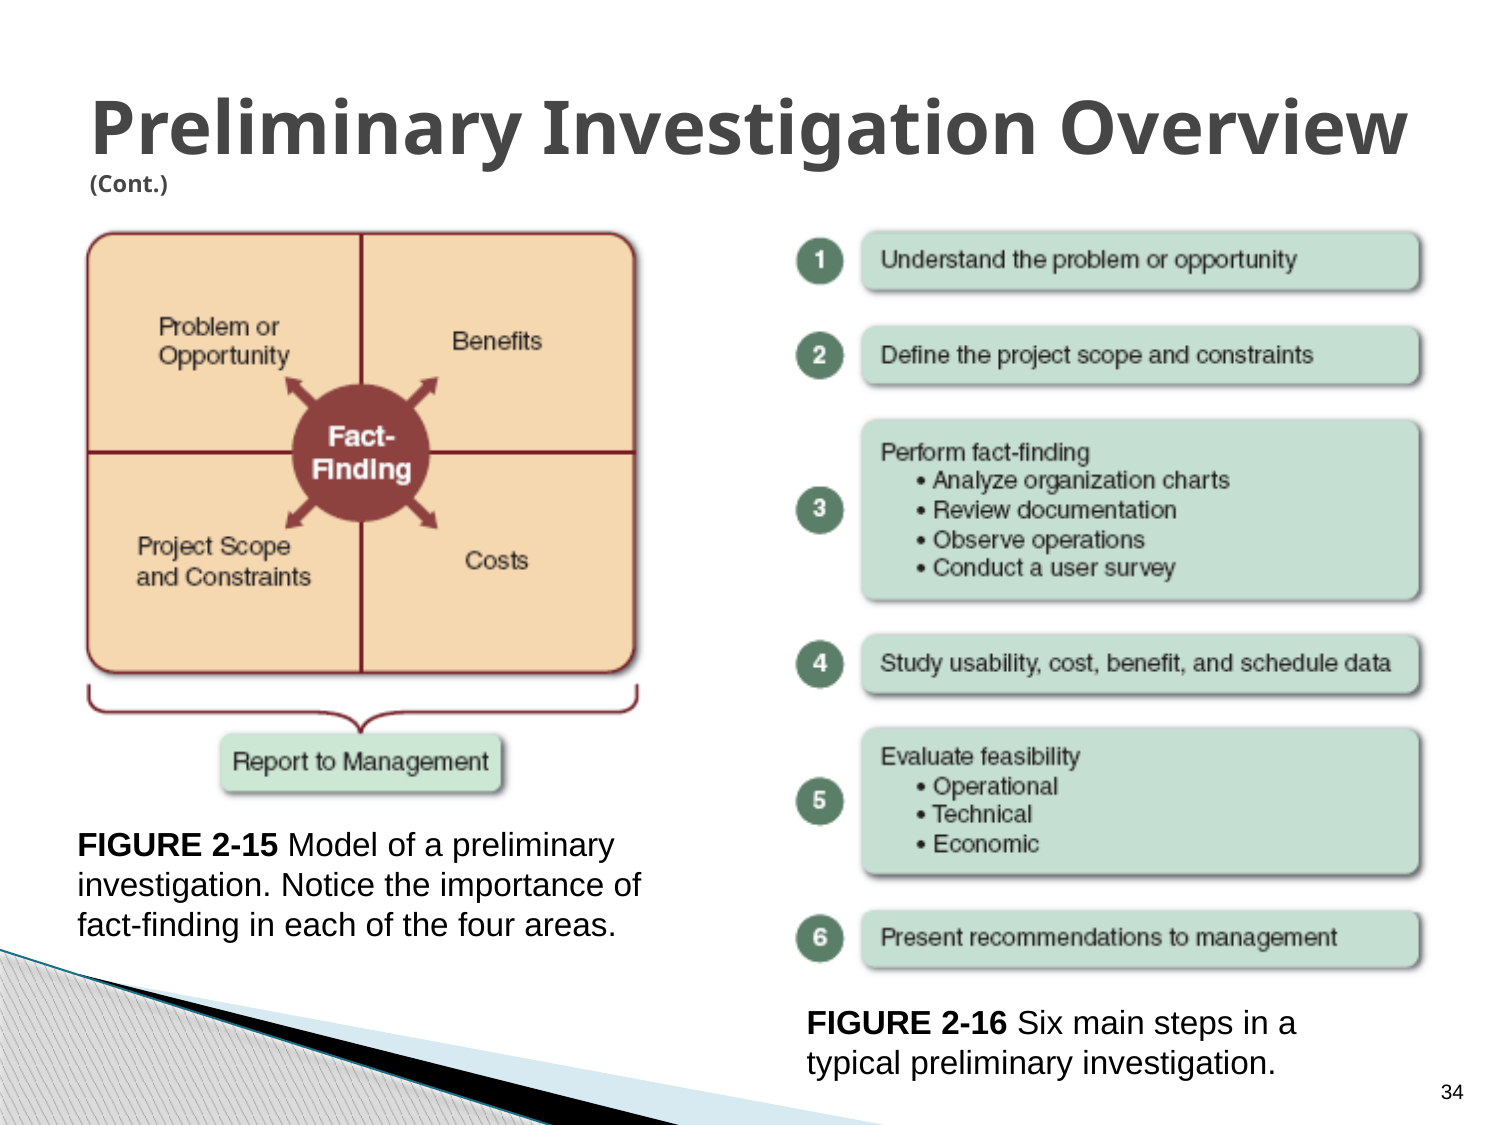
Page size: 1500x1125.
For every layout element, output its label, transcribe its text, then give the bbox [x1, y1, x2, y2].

picture [772, 187, 1455, 995]
title Preliminary Investigation Overview (Cont.) [75, 45, 1425, 233]
text_box FIGURE 2-16 Six main steps in a typical preliminary investigation. [791, 1006, 1342, 1089]
text_box FIGURE 2-15 Model of a preliminary investigation. Notice the importance of fact-finding in each of the four areas. [62, 827, 688, 951]
slide_number 34 [1418, 1051, 1479, 1112]
picture [5, 215, 690, 816]
